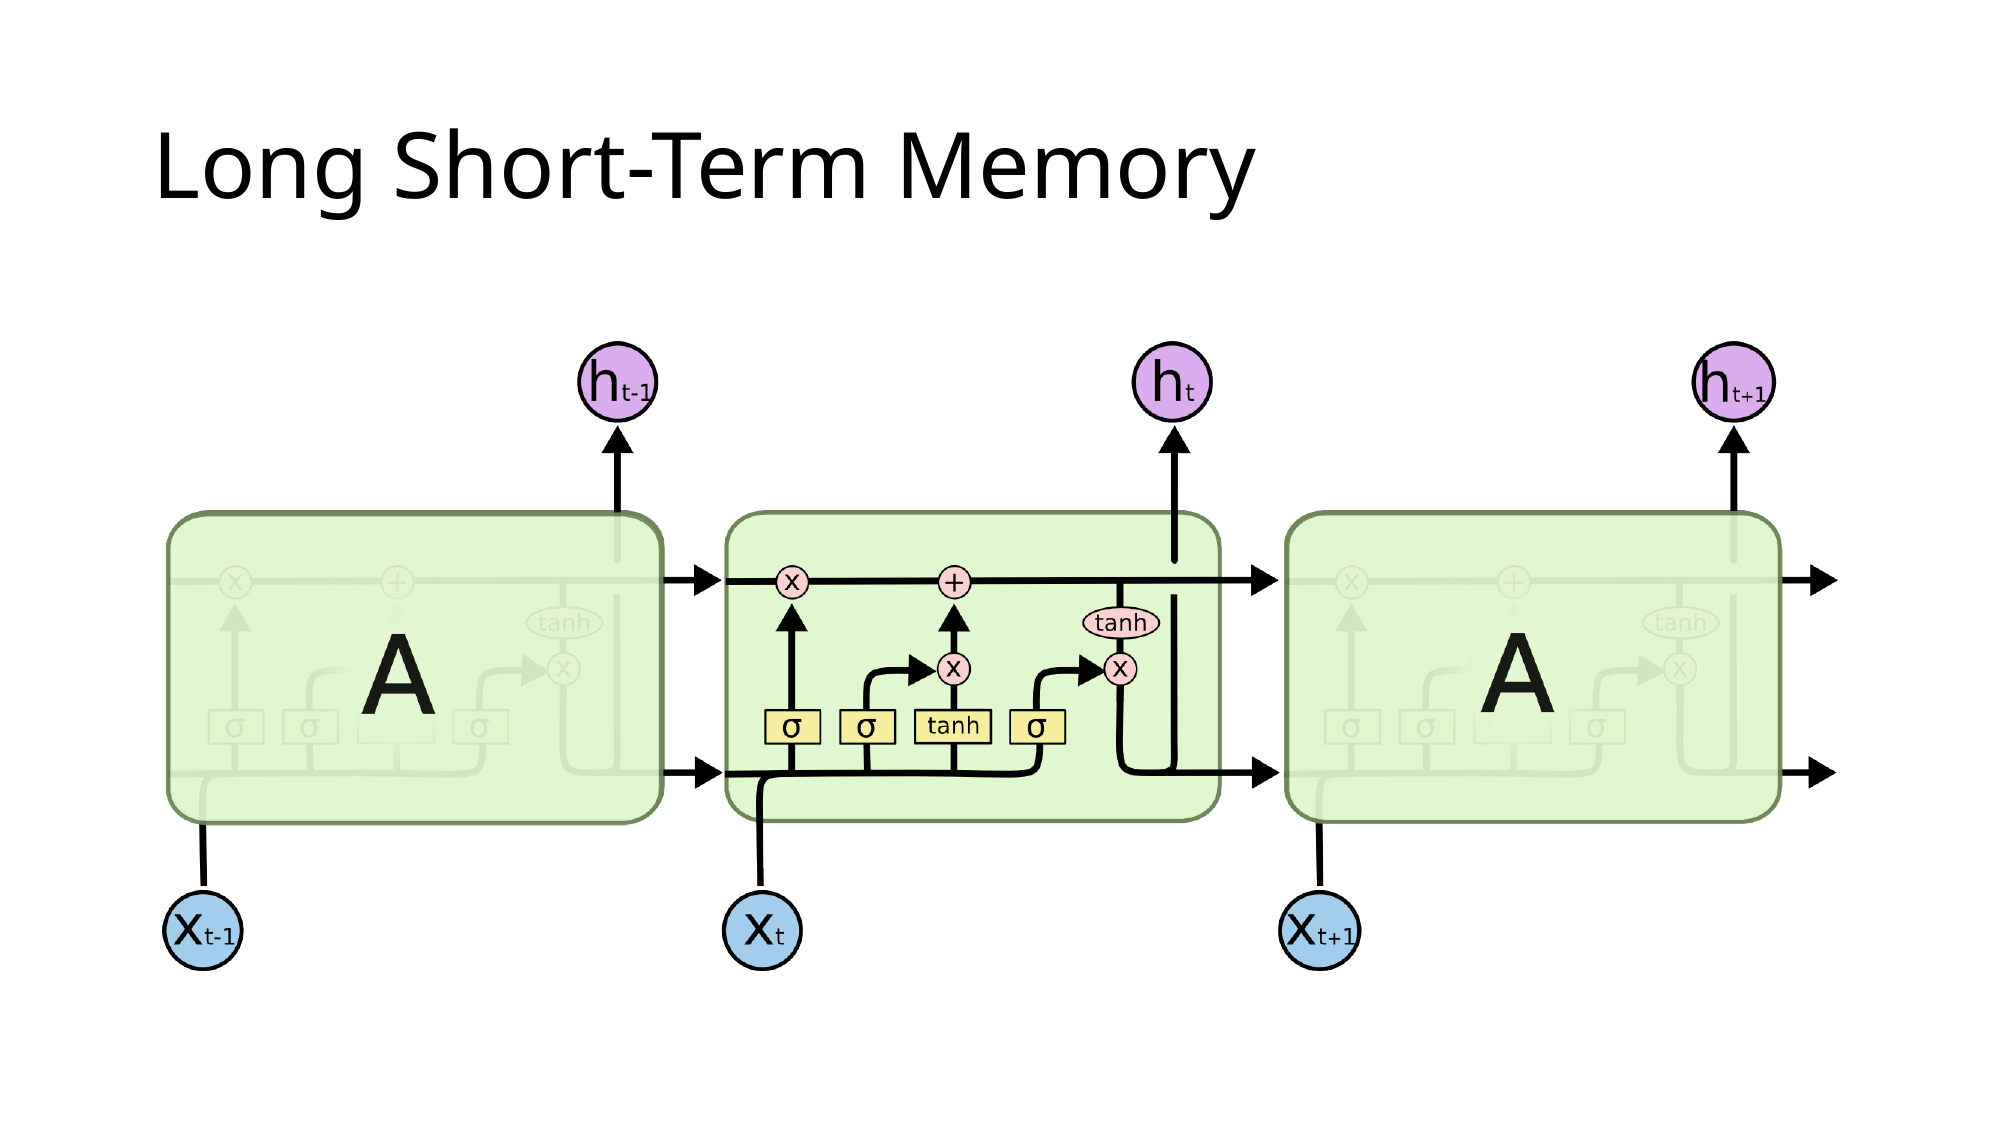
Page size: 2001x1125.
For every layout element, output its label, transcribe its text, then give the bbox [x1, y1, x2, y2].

title Long Short-Term Memory [137, 59, 1863, 278]
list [162, 341, 1838, 971]
